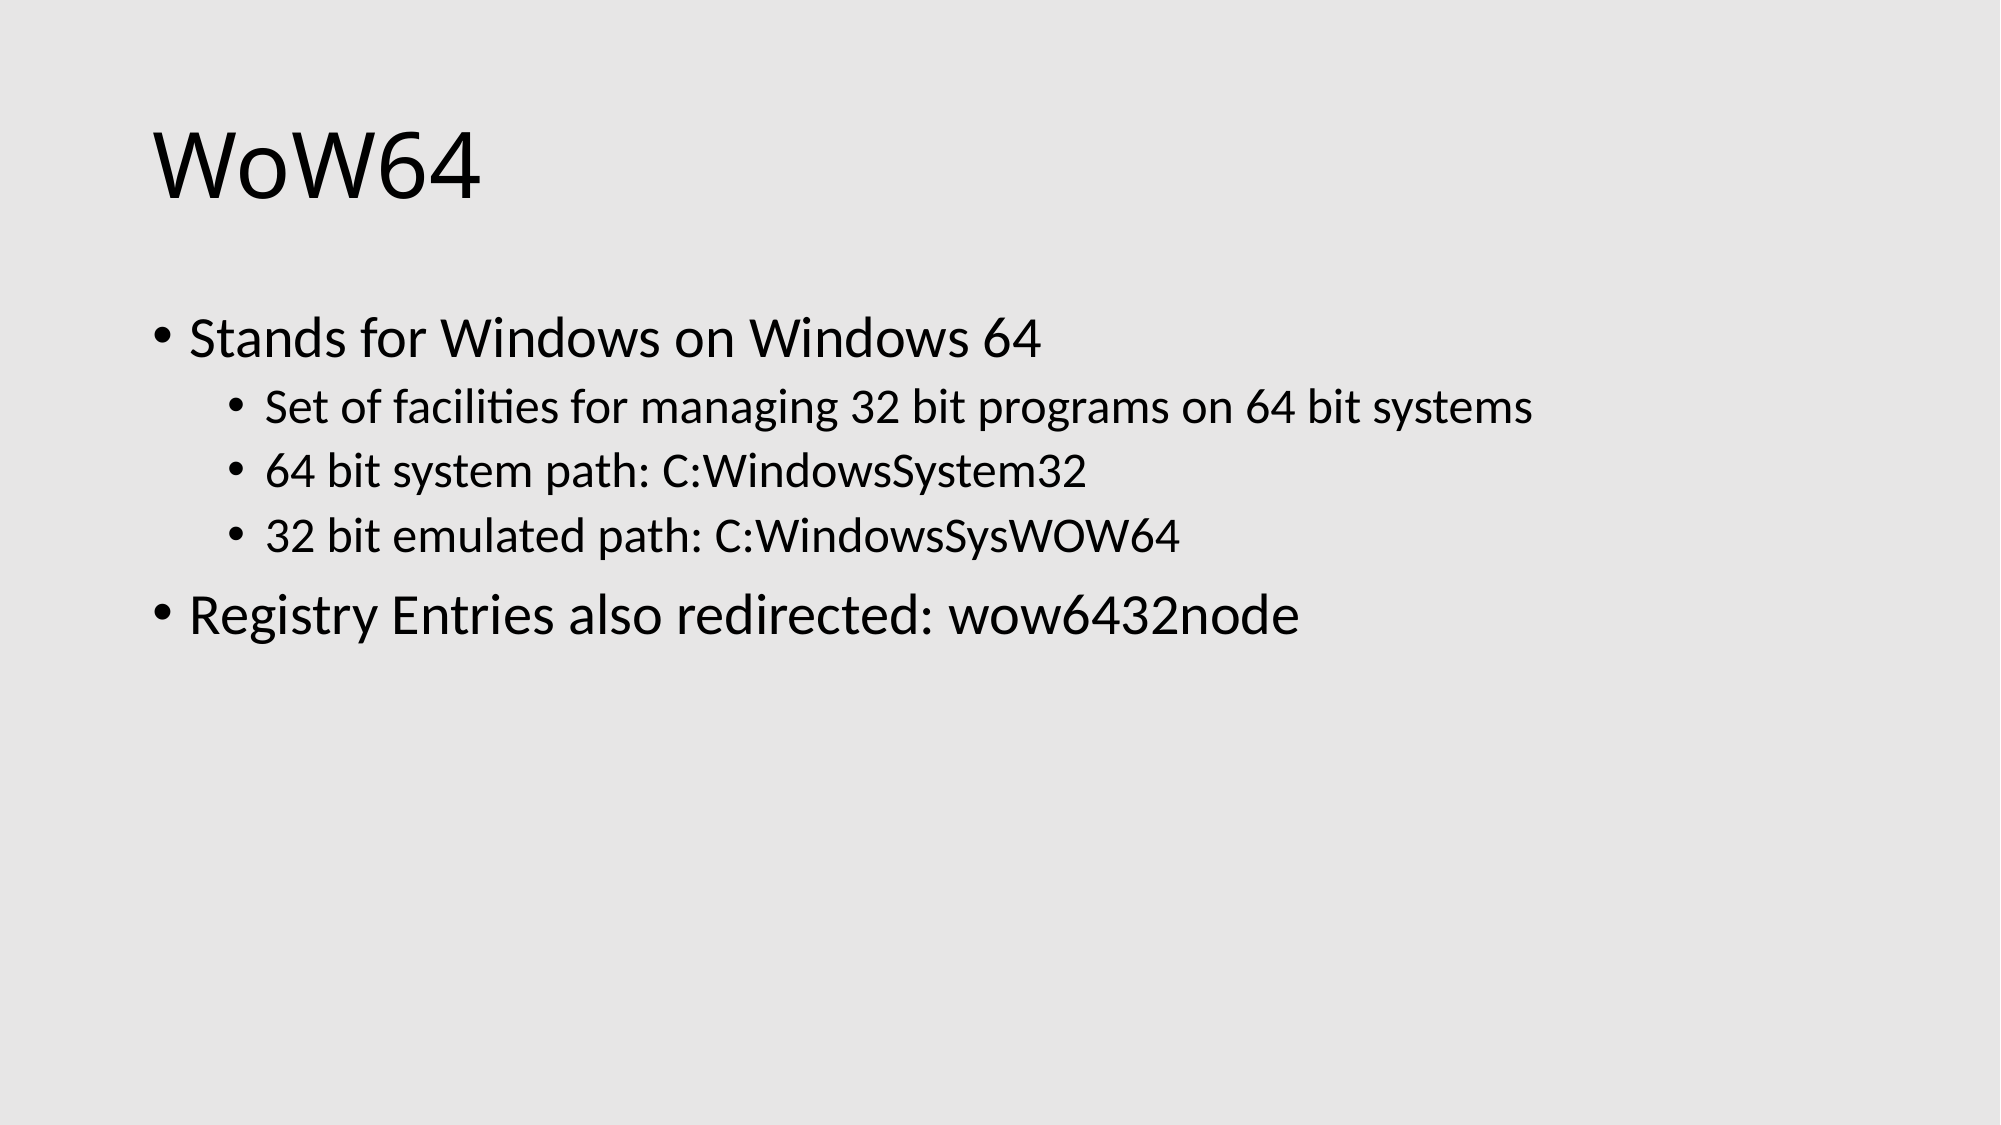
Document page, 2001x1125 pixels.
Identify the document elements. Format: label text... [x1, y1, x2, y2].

list Stands for Windows on Windows 64 Set of facilities for managing 32 bit programs on 64 bit systems 64 bit system path: C:WindowsSystem32 32 bit emulated path: C:WindowsSysWOW64 Registry Entries also redirected: wow6432node [137, 299, 1863, 1014]
title WoW64 [137, 59, 1863, 278]
